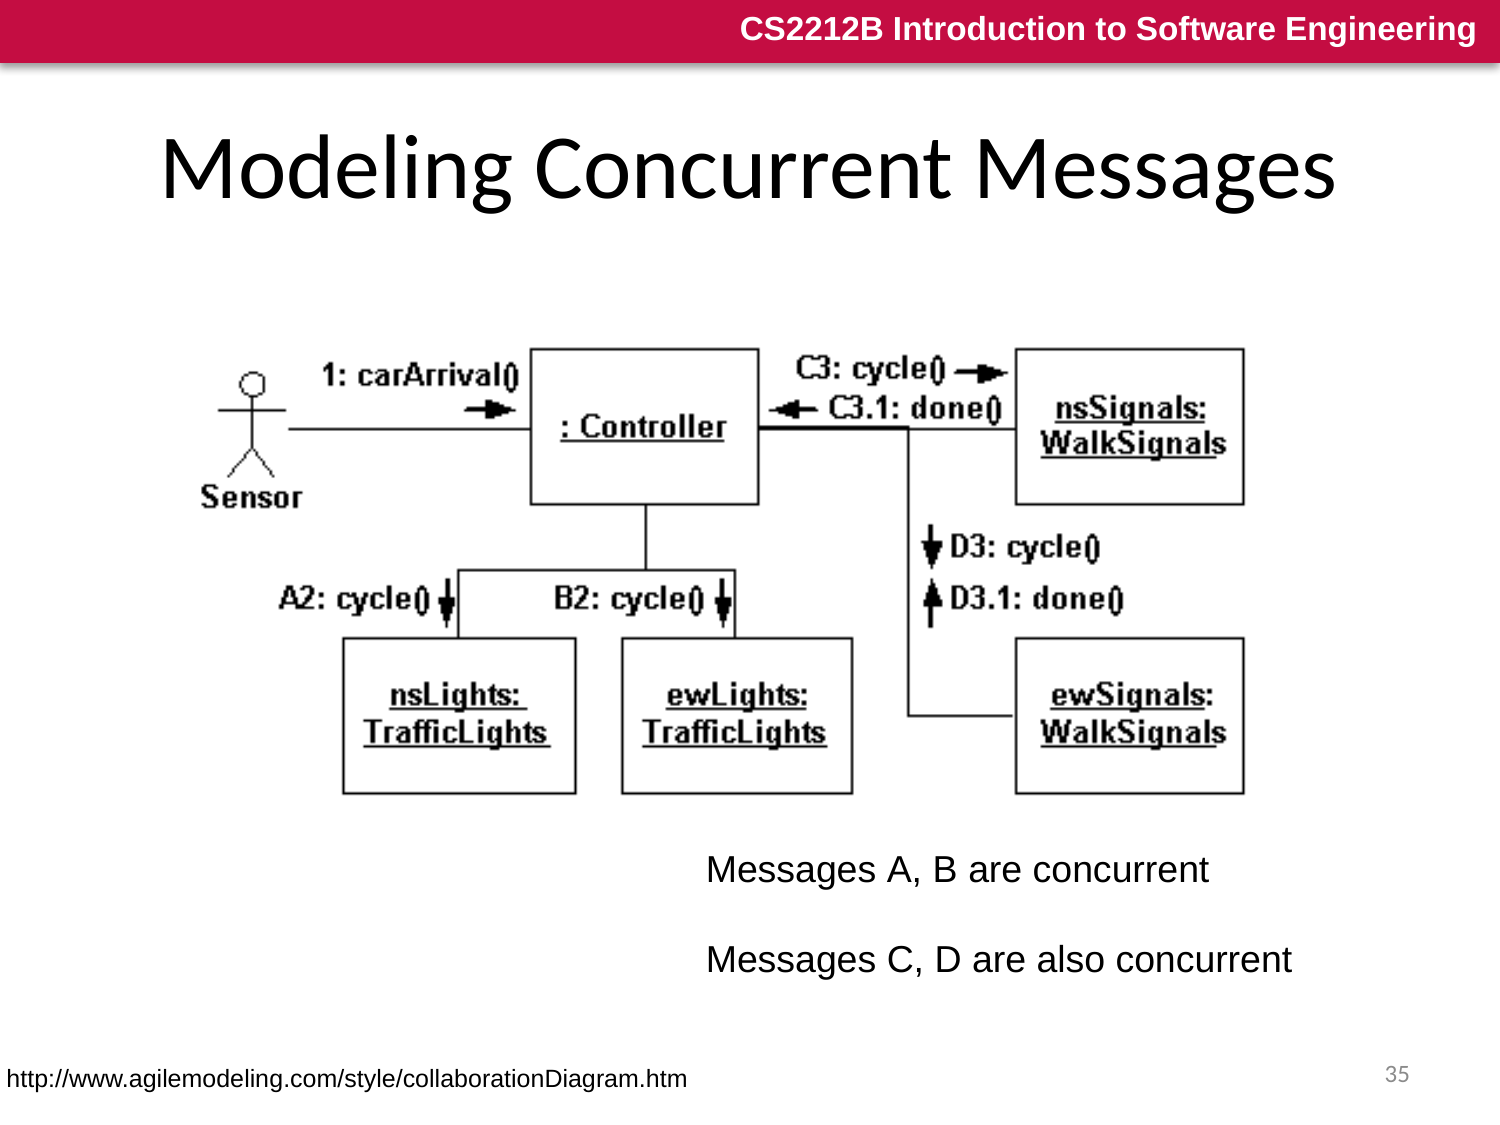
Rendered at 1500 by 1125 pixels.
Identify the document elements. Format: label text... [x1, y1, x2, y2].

picture [0, 0, 1500, 63]
title Modeling Concurrent Messages [112, 99, 1388, 288]
text_box Messages Α, Β are concurrent Messages C, D are also concurrent [691, 837, 1318, 988]
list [124, 337, 1251, 800]
text_box http://www.agilemodeling.com/style/collaborationDiagram.htm [0, 1054, 704, 1100]
slide_number 35 [1074, 1042, 1425, 1103]
